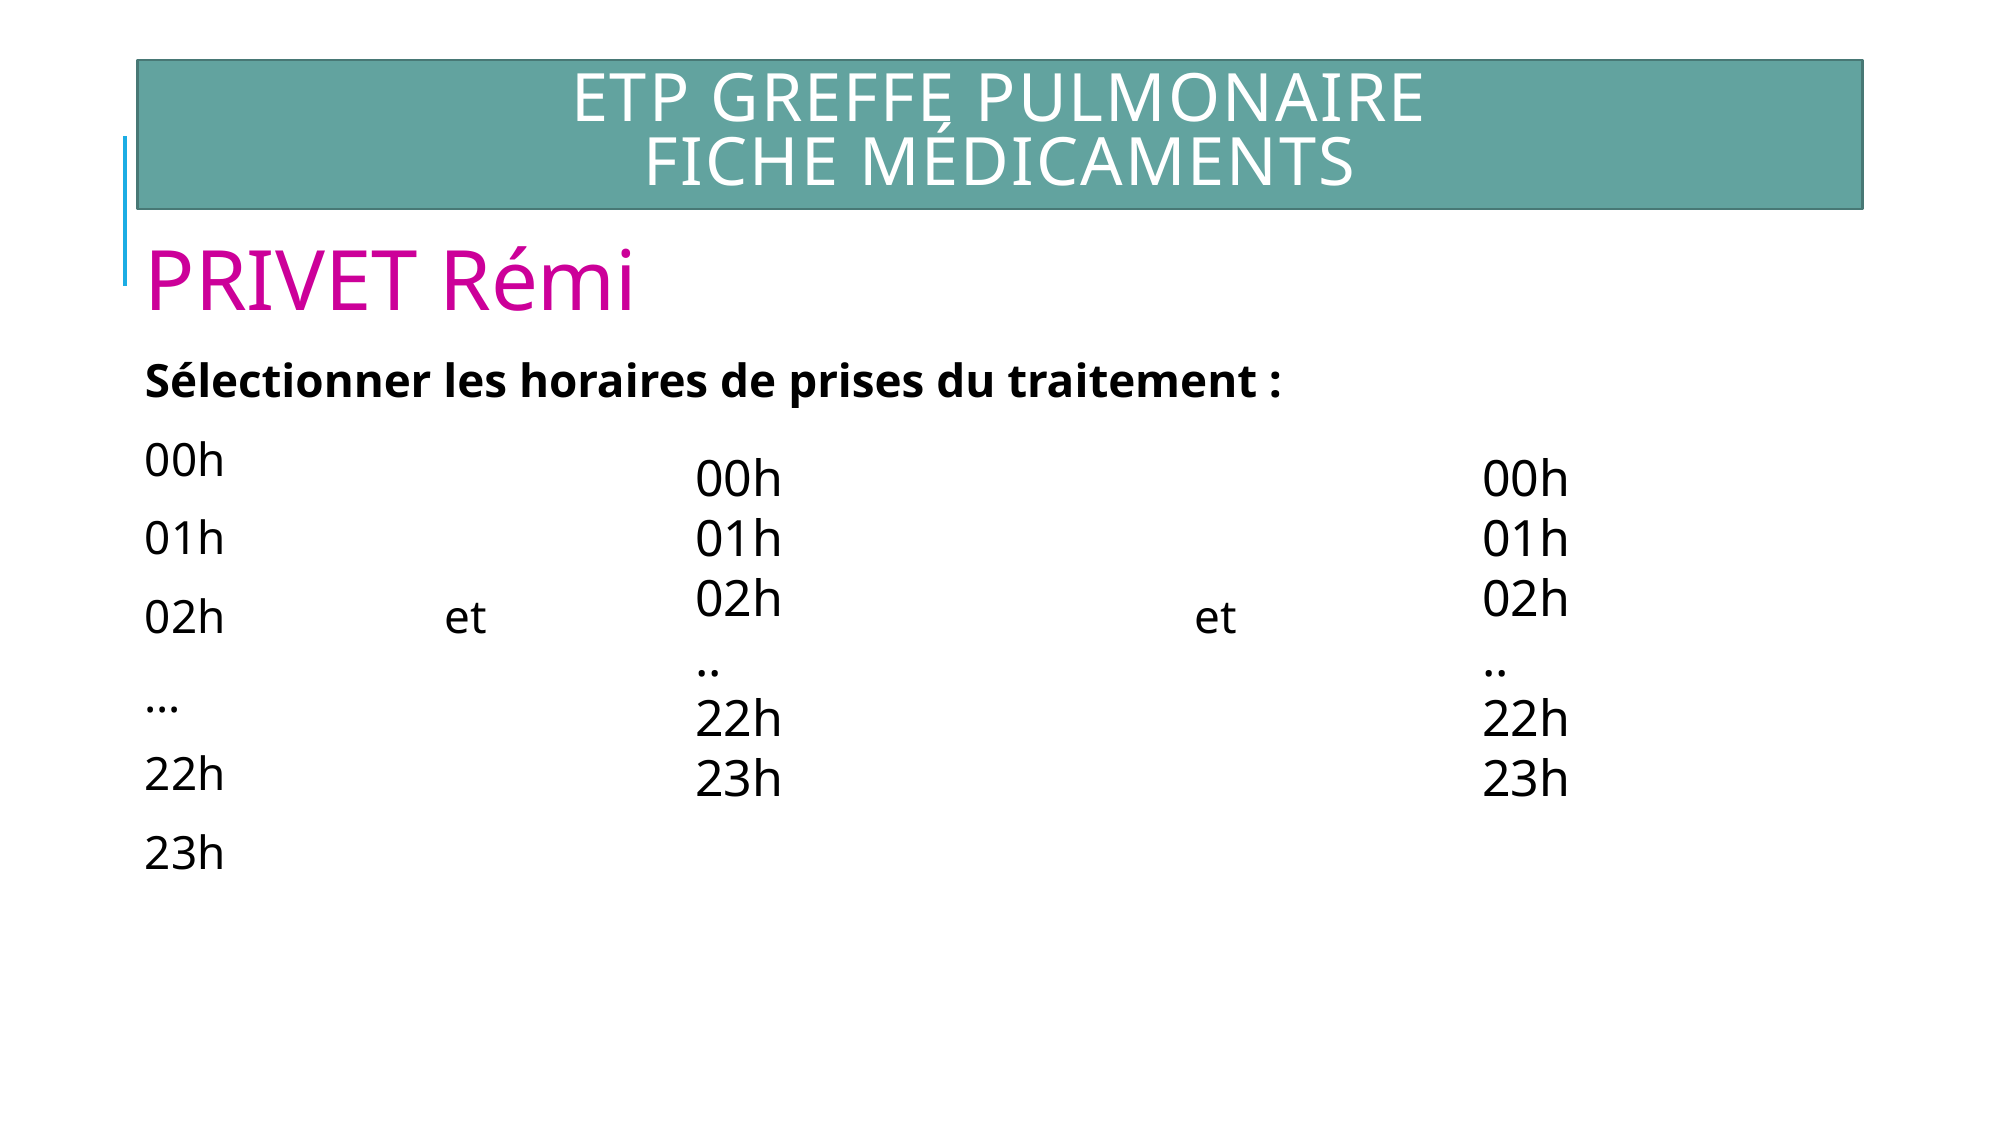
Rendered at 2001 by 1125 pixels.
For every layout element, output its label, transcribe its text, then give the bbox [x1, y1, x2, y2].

text_box 00h 01h 02h .. 22h 23h [1467, 439, 1814, 815]
text_box 00h 01h 02h .. 22h 23h [680, 439, 1027, 815]
list PRIVET Rémi Sélectionner les horaires de prises du traitement : 00h 01h 02h et et … 22h 23h [137, 231, 1863, 1087]
title ETP Greffe Pulmonaire Fiche médicaments [136, 59, 1864, 210]
